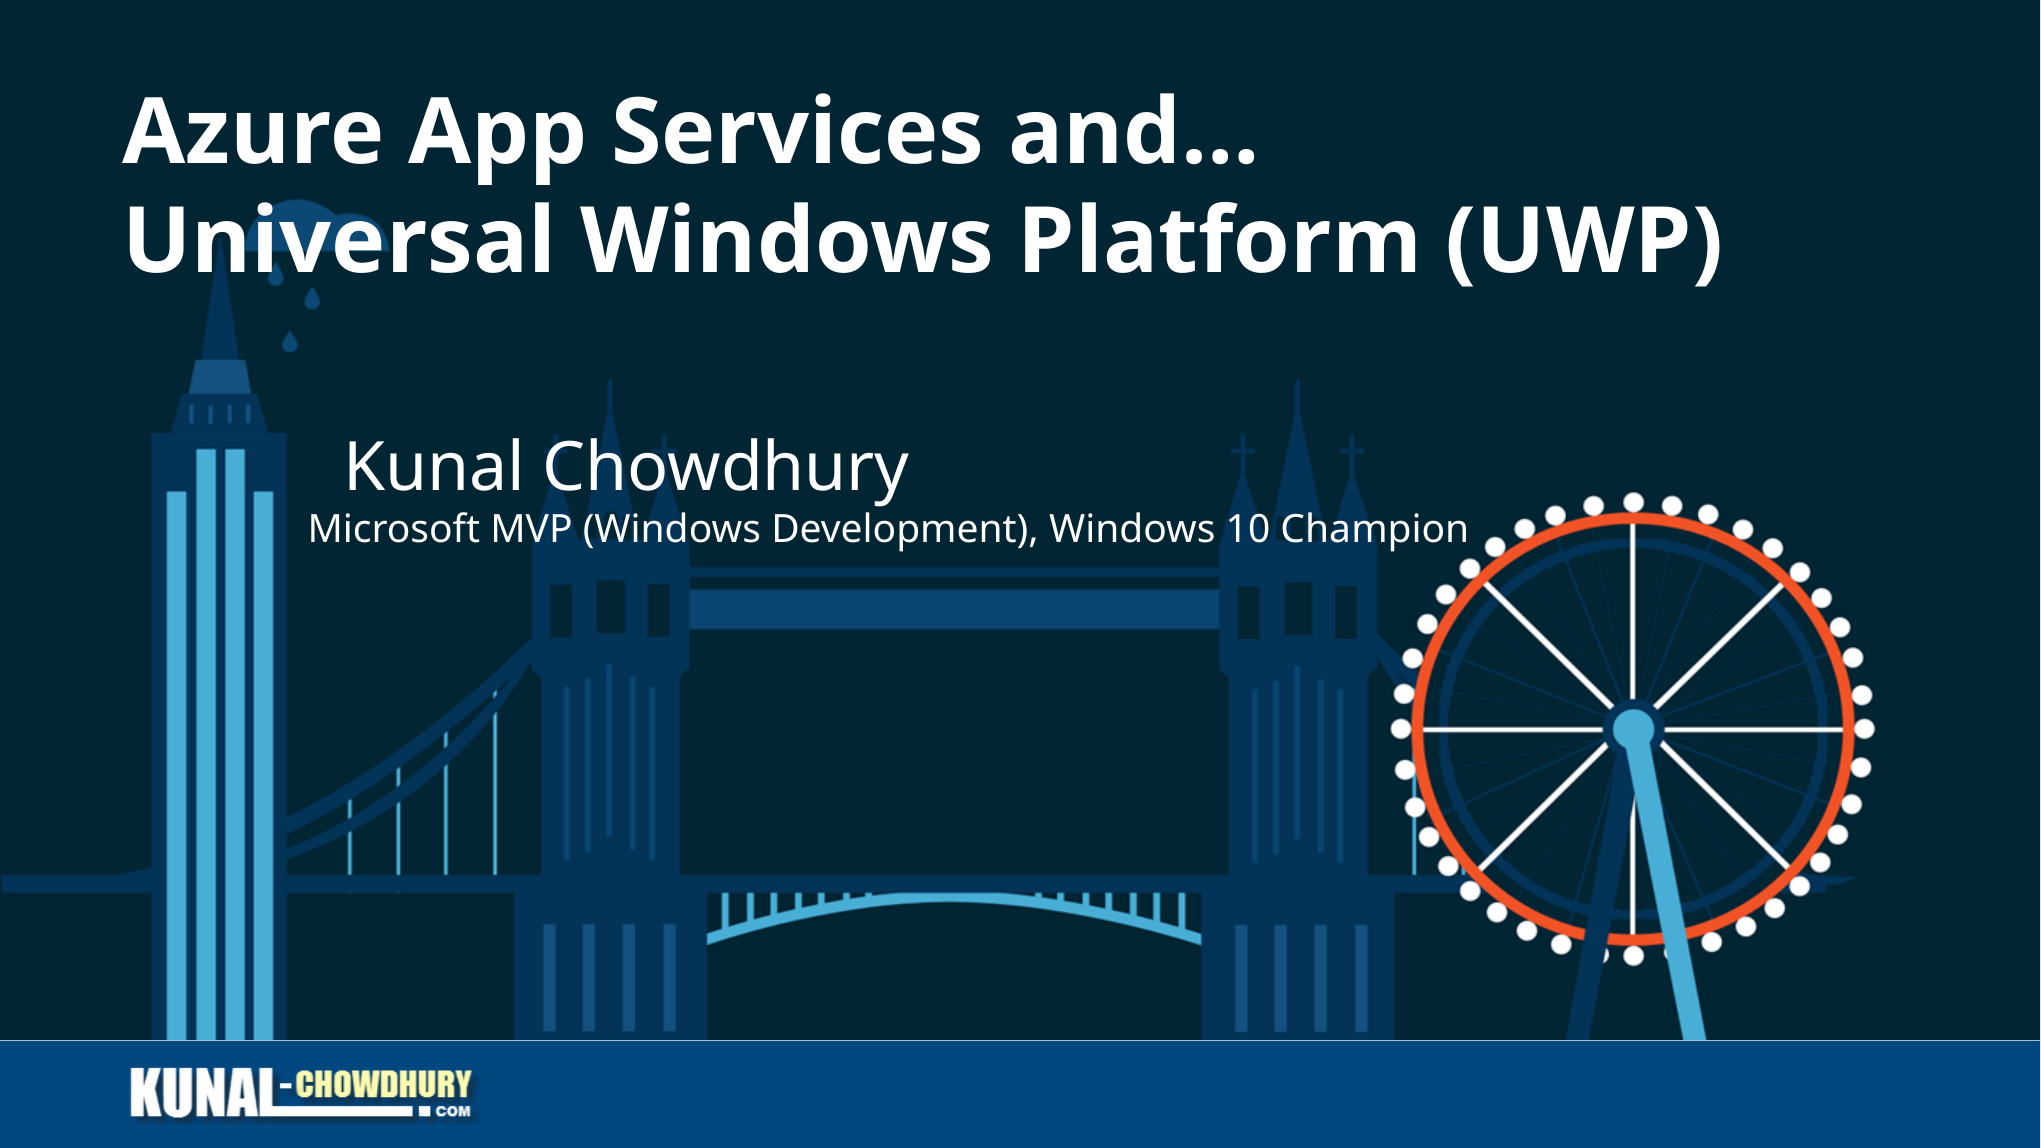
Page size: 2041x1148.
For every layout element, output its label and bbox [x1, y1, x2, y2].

picture [513, 439, 518, 489]
picture [1012, 112, 1056, 163]
picture [350, 442, 383, 489]
picture [1051, 515, 1084, 541]
picture [432, 521, 450, 542]
picture [776, 515, 797, 541]
picture [822, 522, 839, 541]
picture [1199, 521, 1213, 542]
picture [725, 439, 757, 490]
picture [875, 521, 893, 542]
picture [1071, 113, 1116, 162]
picture [758, 113, 808, 162]
picture [745, 521, 759, 542]
picture [959, 521, 976, 542]
picture [432, 222, 468, 272]
picture [335, 113, 380, 163]
picture [810, 454, 840, 490]
picture [1547, 207, 1634, 271]
picture [704, 222, 749, 271]
picture [982, 522, 986, 541]
picture [305, 288, 319, 309]
picture [820, 222, 867, 272]
picture [691, 521, 710, 542]
picture [924, 521, 942, 541]
picture [1238, 222, 1285, 272]
picture [312, 515, 339, 541]
picture [283, 333, 297, 351]
picture [1449, 522, 1454, 541]
picture [768, 439, 798, 489]
picture [1026, 207, 1070, 271]
picture [1019, 515, 1026, 548]
picture [1449, 207, 1472, 286]
picture [1146, 521, 1164, 542]
picture [199, 200, 388, 285]
picture [536, 203, 548, 271]
picture [115, 1062, 491, 1124]
picture [237, 113, 283, 163]
picture [1391, 521, 1409, 551]
picture [473, 453, 501, 490]
picture [0, 238, 1876, 1041]
picture [1455, 521, 1465, 541]
picture [1643, 207, 1687, 271]
picture [355, 521, 369, 542]
picture [1128, 94, 1173, 163]
picture [123, 98, 184, 162]
picture [1696, 207, 1719, 286]
picture [391, 454, 421, 490]
picture [889, 113, 934, 163]
picture [581, 207, 668, 271]
picture [842, 113, 880, 163]
picture [479, 113, 524, 184]
picture [953, 222, 989, 272]
picture [454, 513, 467, 541]
picture [1104, 521, 1116, 541]
picture [1424, 521, 1442, 542]
picture [477, 221, 521, 272]
picture [537, 113, 582, 184]
picture [875, 454, 908, 506]
picture [298, 113, 329, 162]
picture [1187, 150, 1201, 164]
picture [433, 453, 463, 489]
picture [468, 517, 479, 542]
text_box [0, 1041, 2041, 1148]
picture [1213, 150, 1227, 164]
picture [375, 522, 379, 541]
picture [943, 521, 953, 541]
picture [1122, 513, 1139, 542]
picture [802, 521, 819, 542]
picture [389, 521, 408, 542]
picture [843, 521, 860, 542]
picture [1099, 522, 1103, 541]
picture [616, 97, 657, 163]
picture [987, 521, 999, 541]
picture [943, 113, 979, 163]
picture [413, 521, 427, 542]
picture [1107, 221, 1151, 272]
picture [1168, 522, 1195, 541]
picture [1340, 222, 1415, 271]
picture [1298, 222, 1329, 271]
picture [905, 521, 917, 542]
picture [188, 113, 226, 162]
picture [816, 94, 830, 106]
picture [1083, 203, 1095, 271]
picture [666, 113, 711, 163]
picture [676, 222, 688, 271]
picture [900, 522, 905, 551]
picture [409, 98, 470, 162]
picture [394, 222, 425, 271]
picture [872, 222, 947, 271]
picture [762, 203, 807, 272]
picture [1200, 202, 1237, 271]
picture [1004, 517, 1015, 542]
picture [1239, 150, 1254, 164]
picture [713, 522, 741, 541]
picture [1484, 207, 1537, 272]
picture [675, 203, 689, 215]
picture [723, 113, 754, 162]
picture [1161, 212, 1194, 272]
picture [817, 113, 829, 162]
picture [852, 453, 872, 489]
picture [130, 207, 183, 272]
picture [495, 515, 521, 541]
